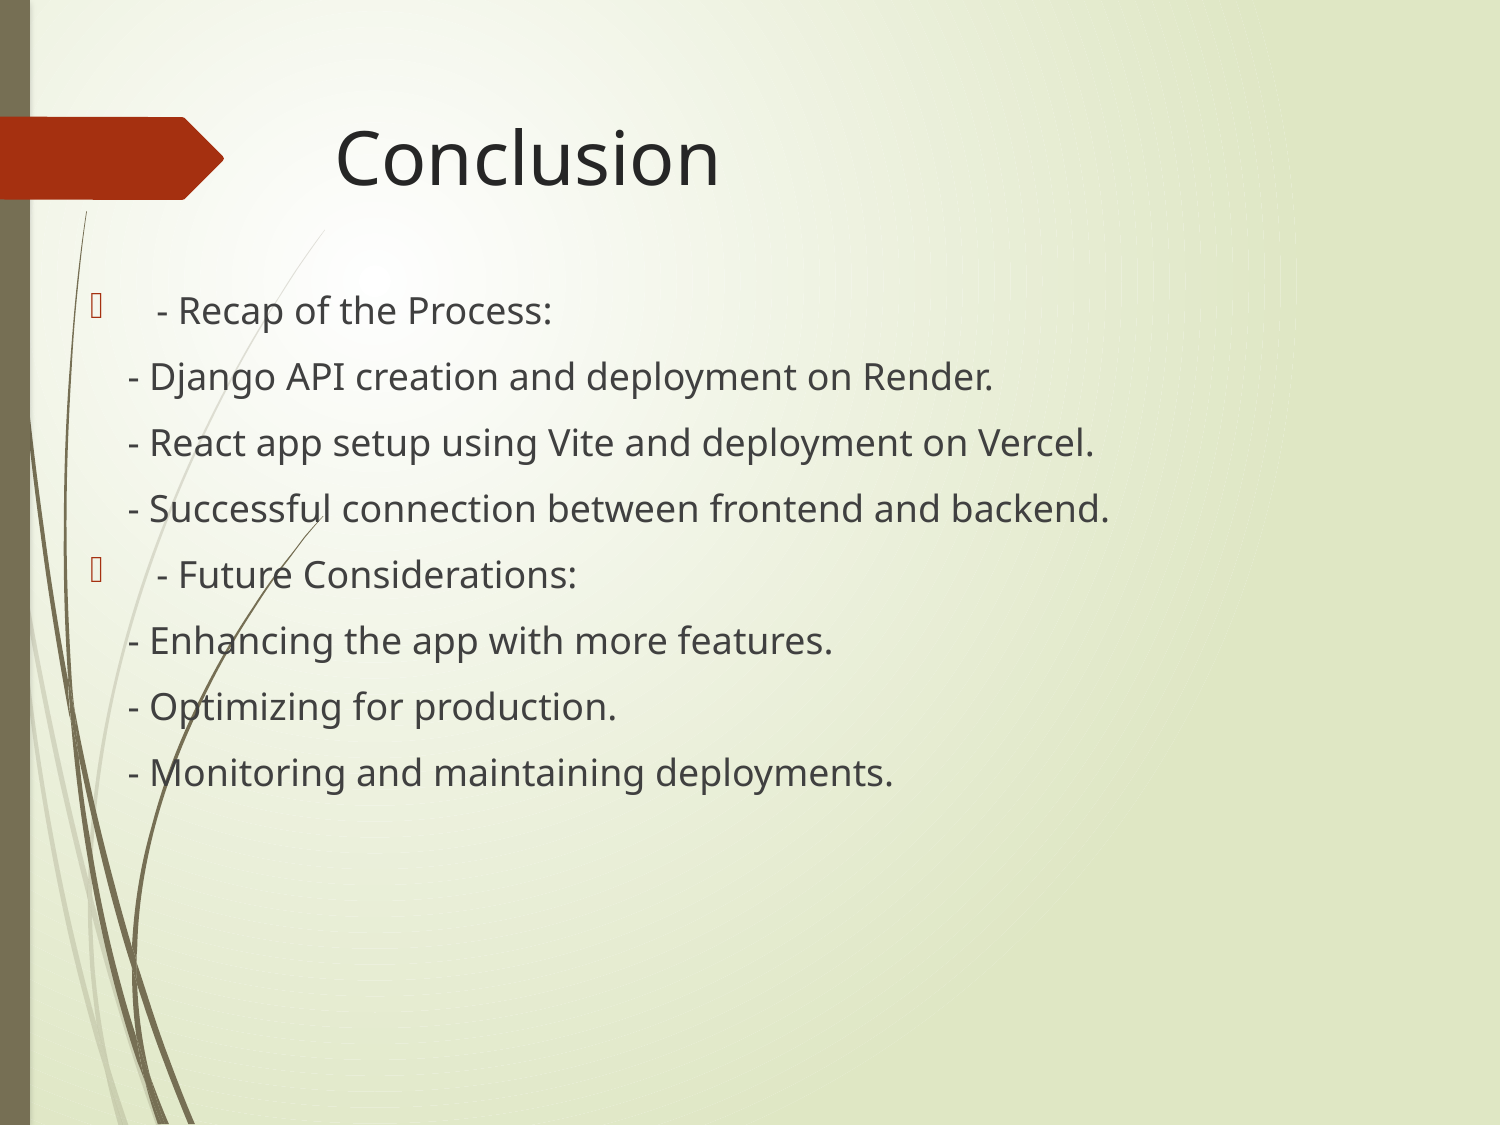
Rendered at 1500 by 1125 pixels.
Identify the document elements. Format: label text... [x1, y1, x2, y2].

list - Recap of the Process: - Django API creation and deployment on Render. - React app setup using Vite and deployment on Vercel. - Successful connection between frontend and backend. - Future Considerations: - Enhancing the app with more features. - Optimizing for production. - Monitoring and maintaining deployments. [75, 214, 1425, 957]
title Conclusion [319, 102, 1400, 214]
